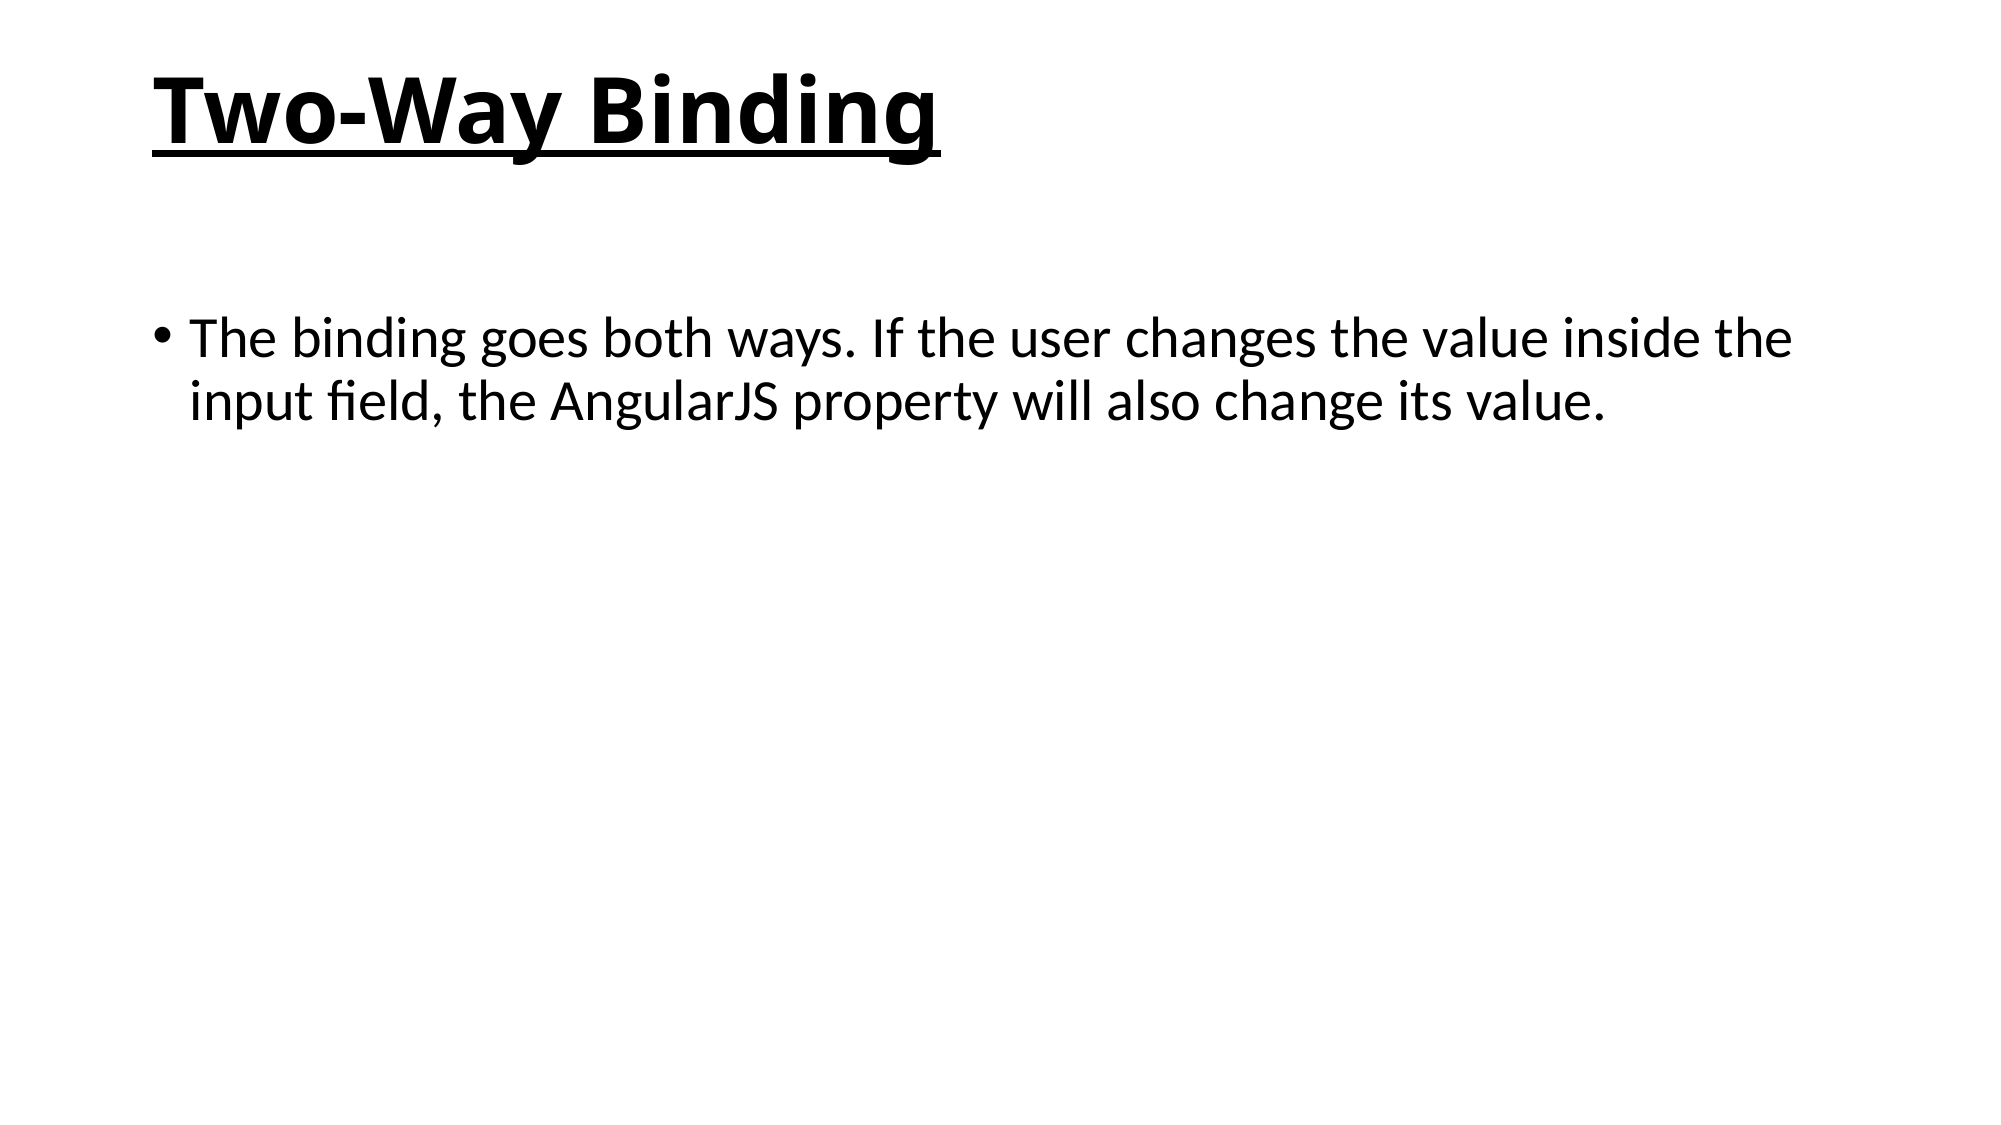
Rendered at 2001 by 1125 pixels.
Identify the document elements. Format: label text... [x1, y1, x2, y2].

list The binding goes both ways. If the user changes the value inside the input field, the AngularJS property will also change its value. [137, 299, 1863, 1014]
title Two-Way Binding [137, 59, 1863, 278]
